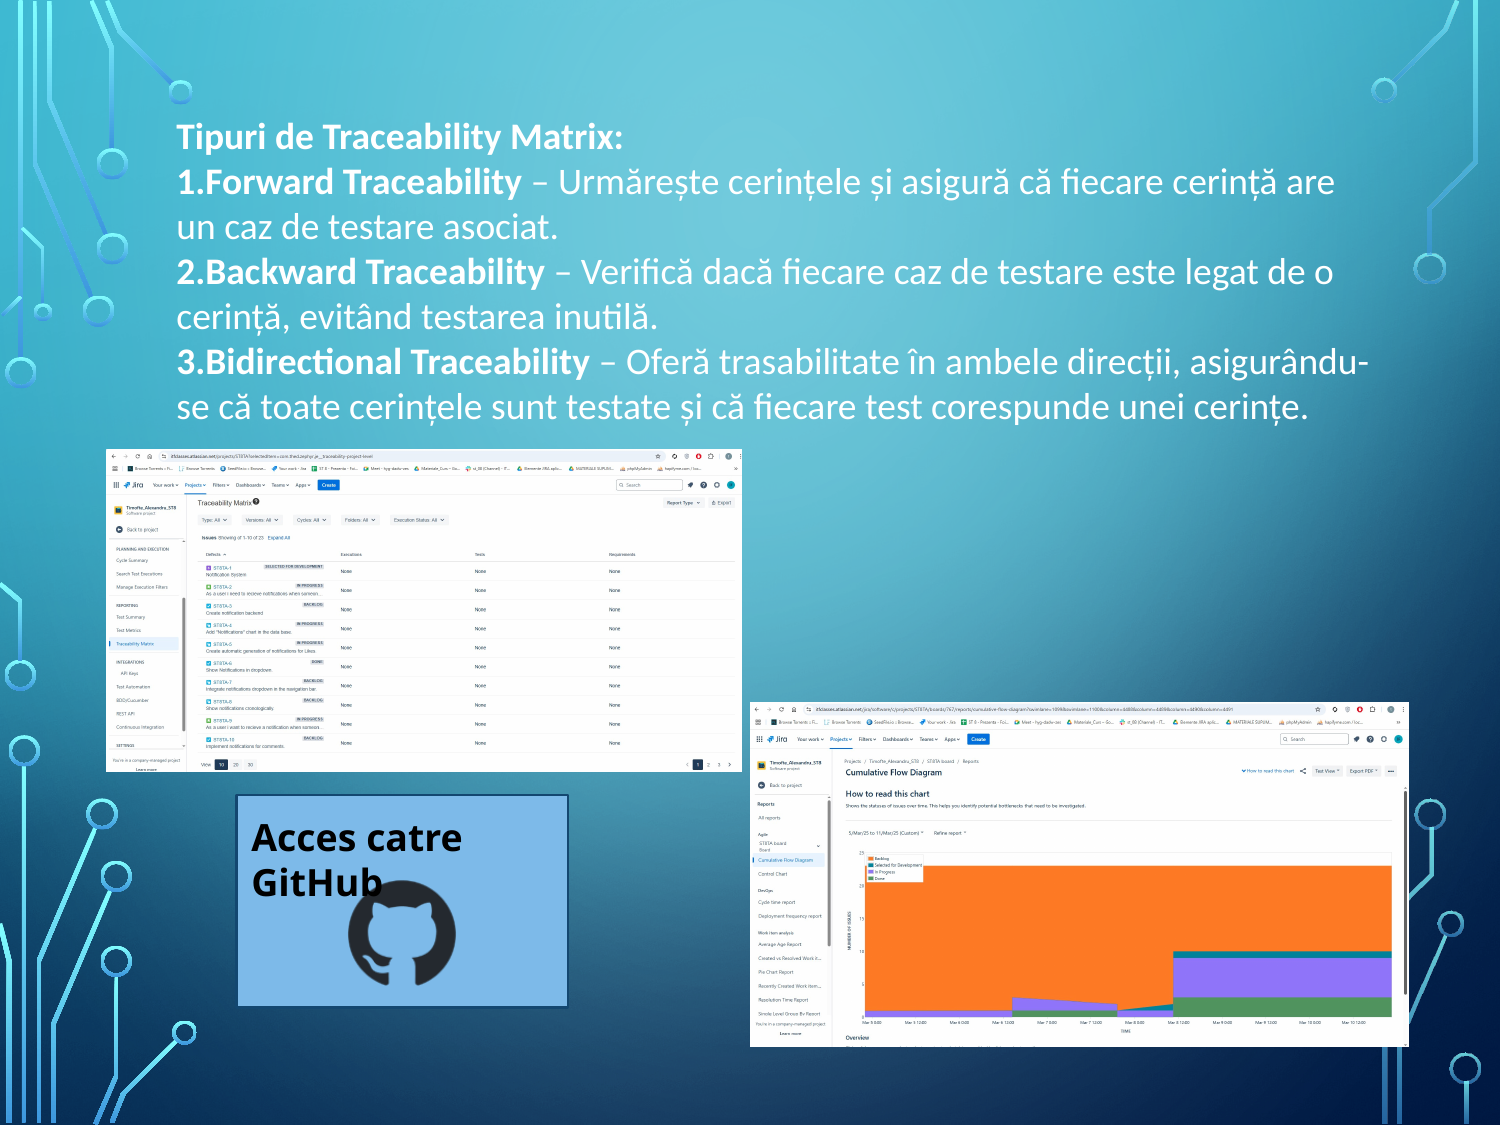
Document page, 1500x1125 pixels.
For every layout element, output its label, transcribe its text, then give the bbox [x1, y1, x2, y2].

text_box Acces catre GitHub [236, 806, 569, 987]
text_box [235, 794, 569, 1009]
picture [105, 449, 742, 773]
picture [749, 702, 1409, 1047]
picture [346, 877, 459, 989]
text_box Tipuri de Traceability Matrix: Forward Traceability – Urmărește cerințele și asigură că fiecare cerință are un caz de testare asociat. Backward Traceability – Verifică dacă fiecare caz de testare este legat de o cerință, evitând testarea inutilă. Bidirectional Traceability – Oferă trasabilitate în ambele direcții, asigurându-se că toate cerințele sunt testate și că fiecare test corespunde unei cerințe. [161, 104, 1394, 435]
